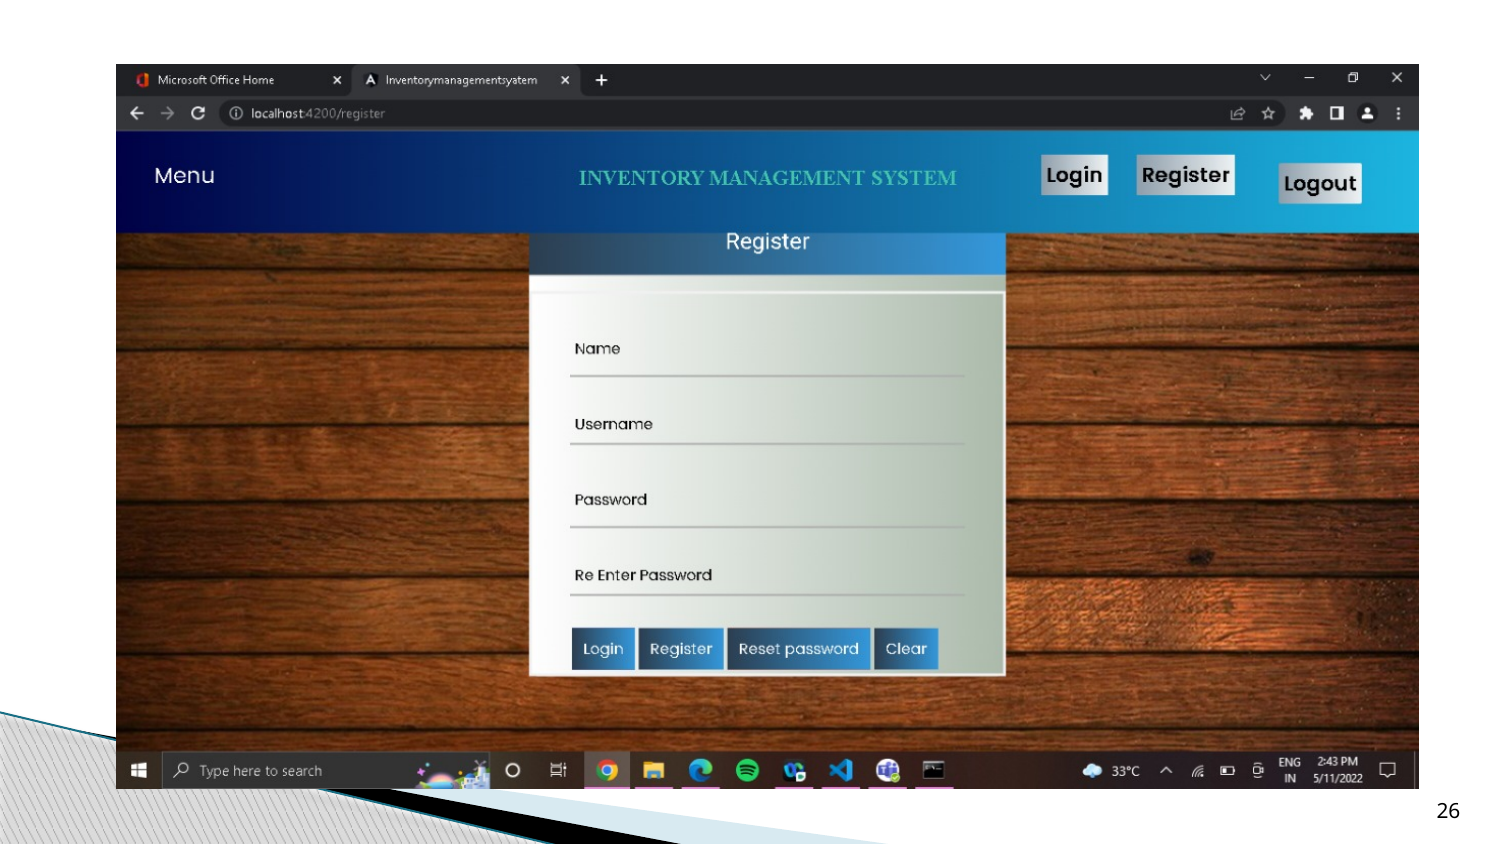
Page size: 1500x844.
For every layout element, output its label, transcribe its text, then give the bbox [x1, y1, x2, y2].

picture [116, 64, 1419, 789]
slide_number 26 [1418, 788, 1479, 834]
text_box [1419, 64, 1427, 786]
